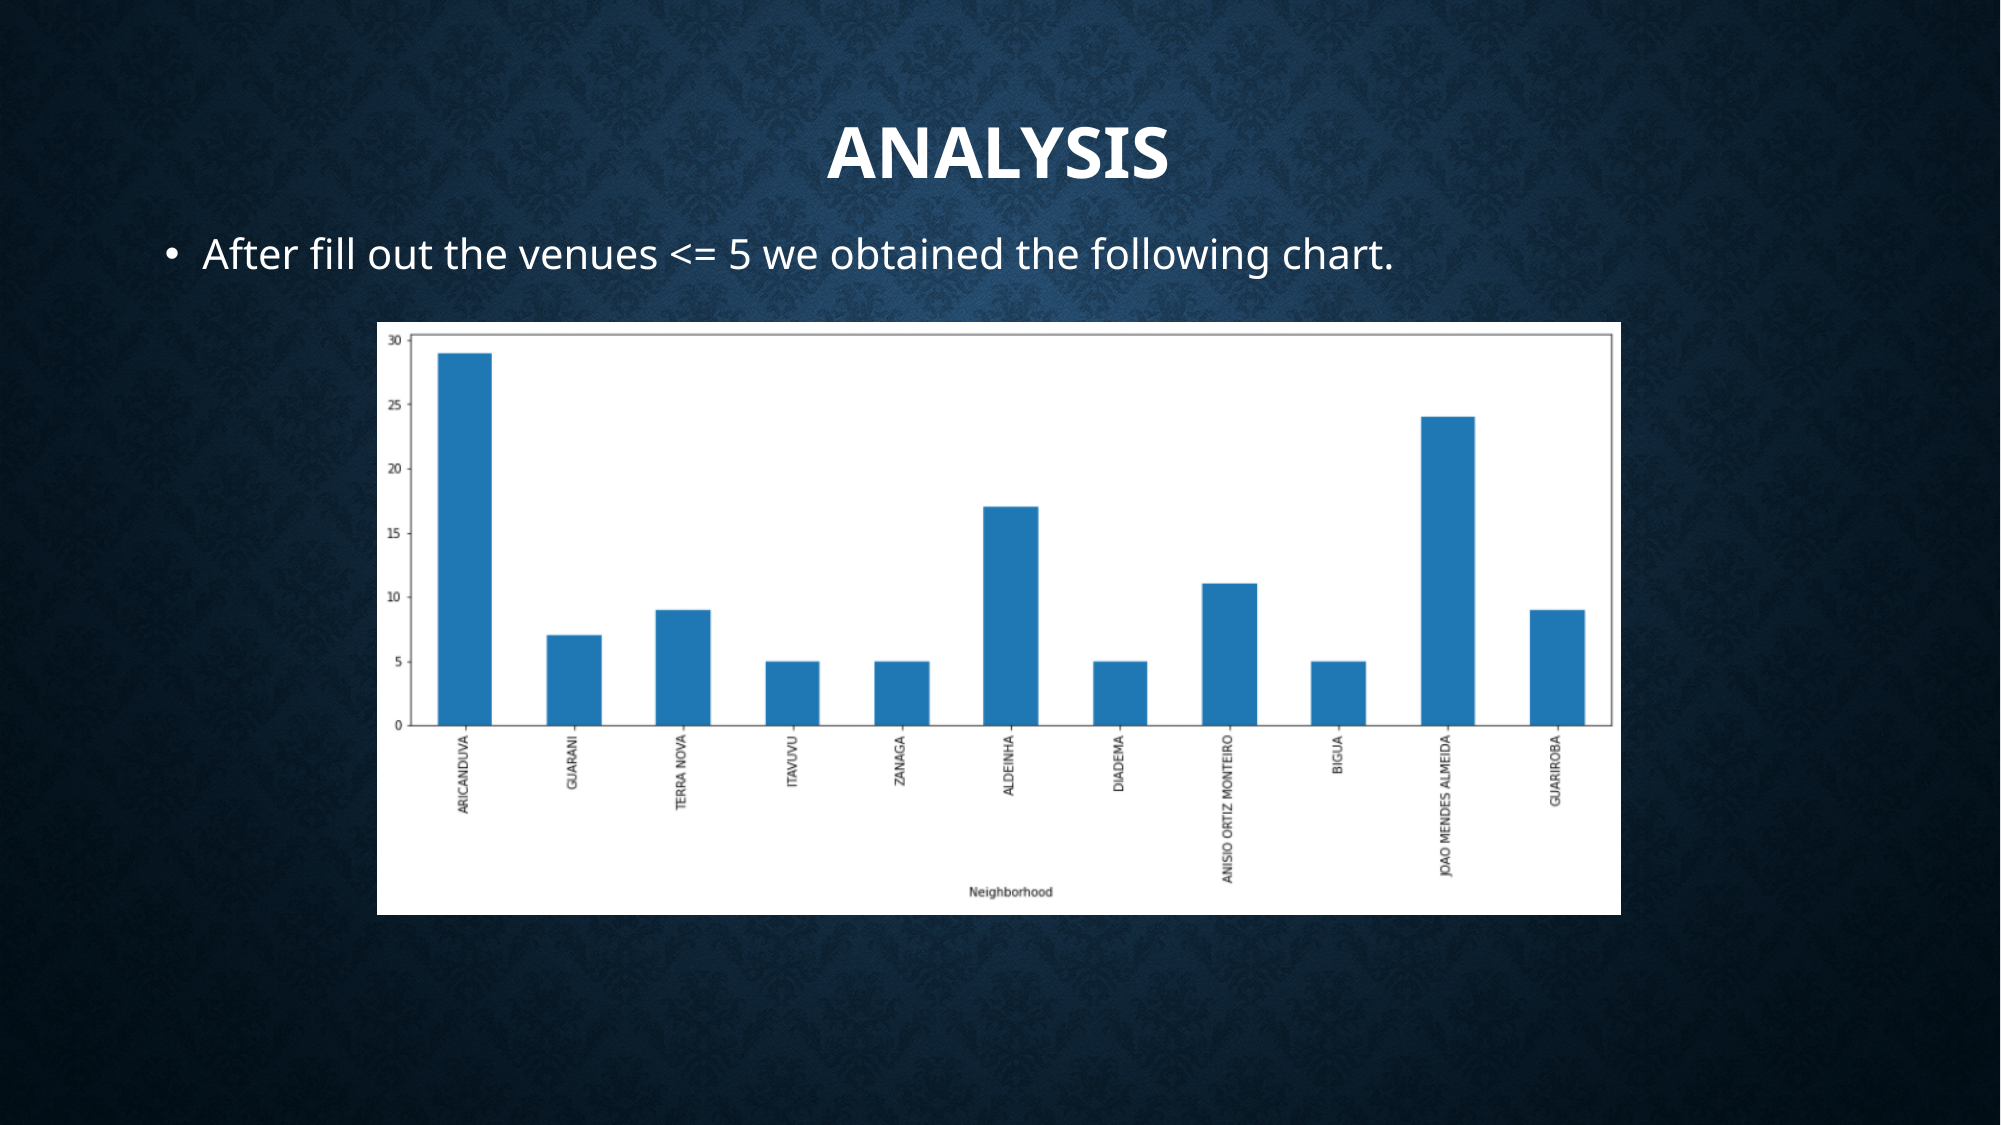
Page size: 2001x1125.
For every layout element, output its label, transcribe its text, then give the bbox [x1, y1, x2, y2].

title ANALYSIS [149, 99, 1849, 210]
picture [377, 322, 1621, 915]
list After fill out the venues <= 5 we obtained the following chart. [149, 210, 1849, 925]
